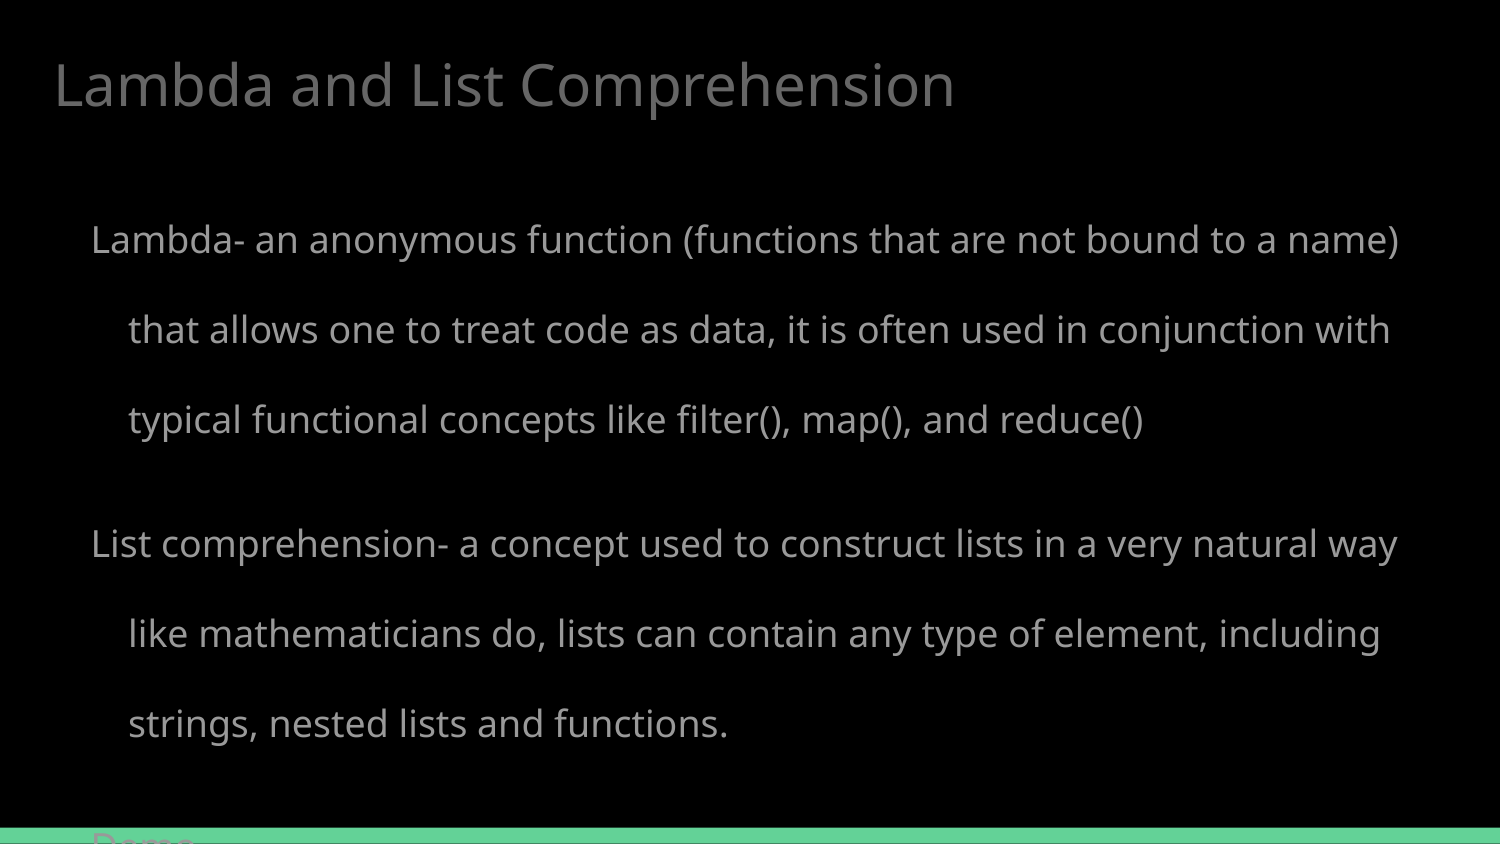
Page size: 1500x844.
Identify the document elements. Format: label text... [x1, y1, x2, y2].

list Lambda- an anonymous function (functions that are not bound to a name) that allows one to treat code as data, it is often used in conjunction with typical functional concepts like filter(), map(), and reduce() List comprehension- a concept used to construct lists in a very natural way like mathematicians do, lists can contain any type of element, including strings, nested lists and functions. Demo [38, 156, 1469, 823]
title Lambda and List Comprehension [38, 33, 1500, 144]
